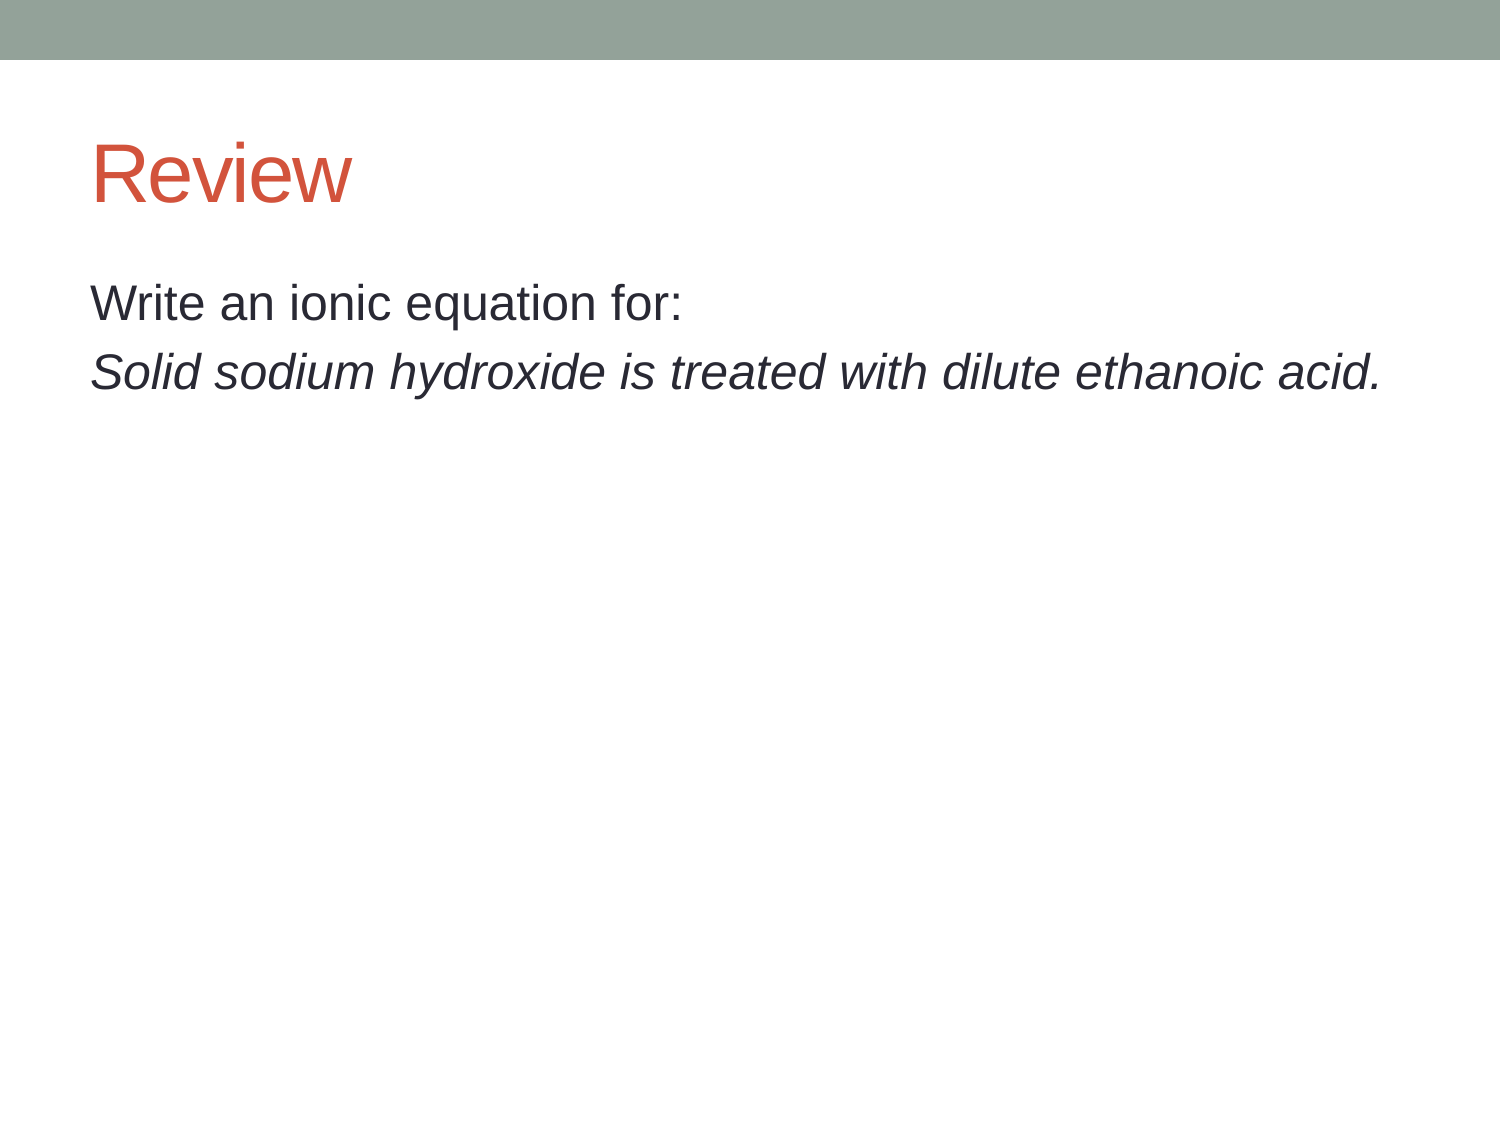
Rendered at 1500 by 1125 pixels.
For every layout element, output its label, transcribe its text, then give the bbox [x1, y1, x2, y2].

list Write an ionic equation for: Solid sodium hydroxide is treated with dilute ethanoic acid. [75, 262, 1425, 1063]
title Review [75, 87, 1425, 250]
